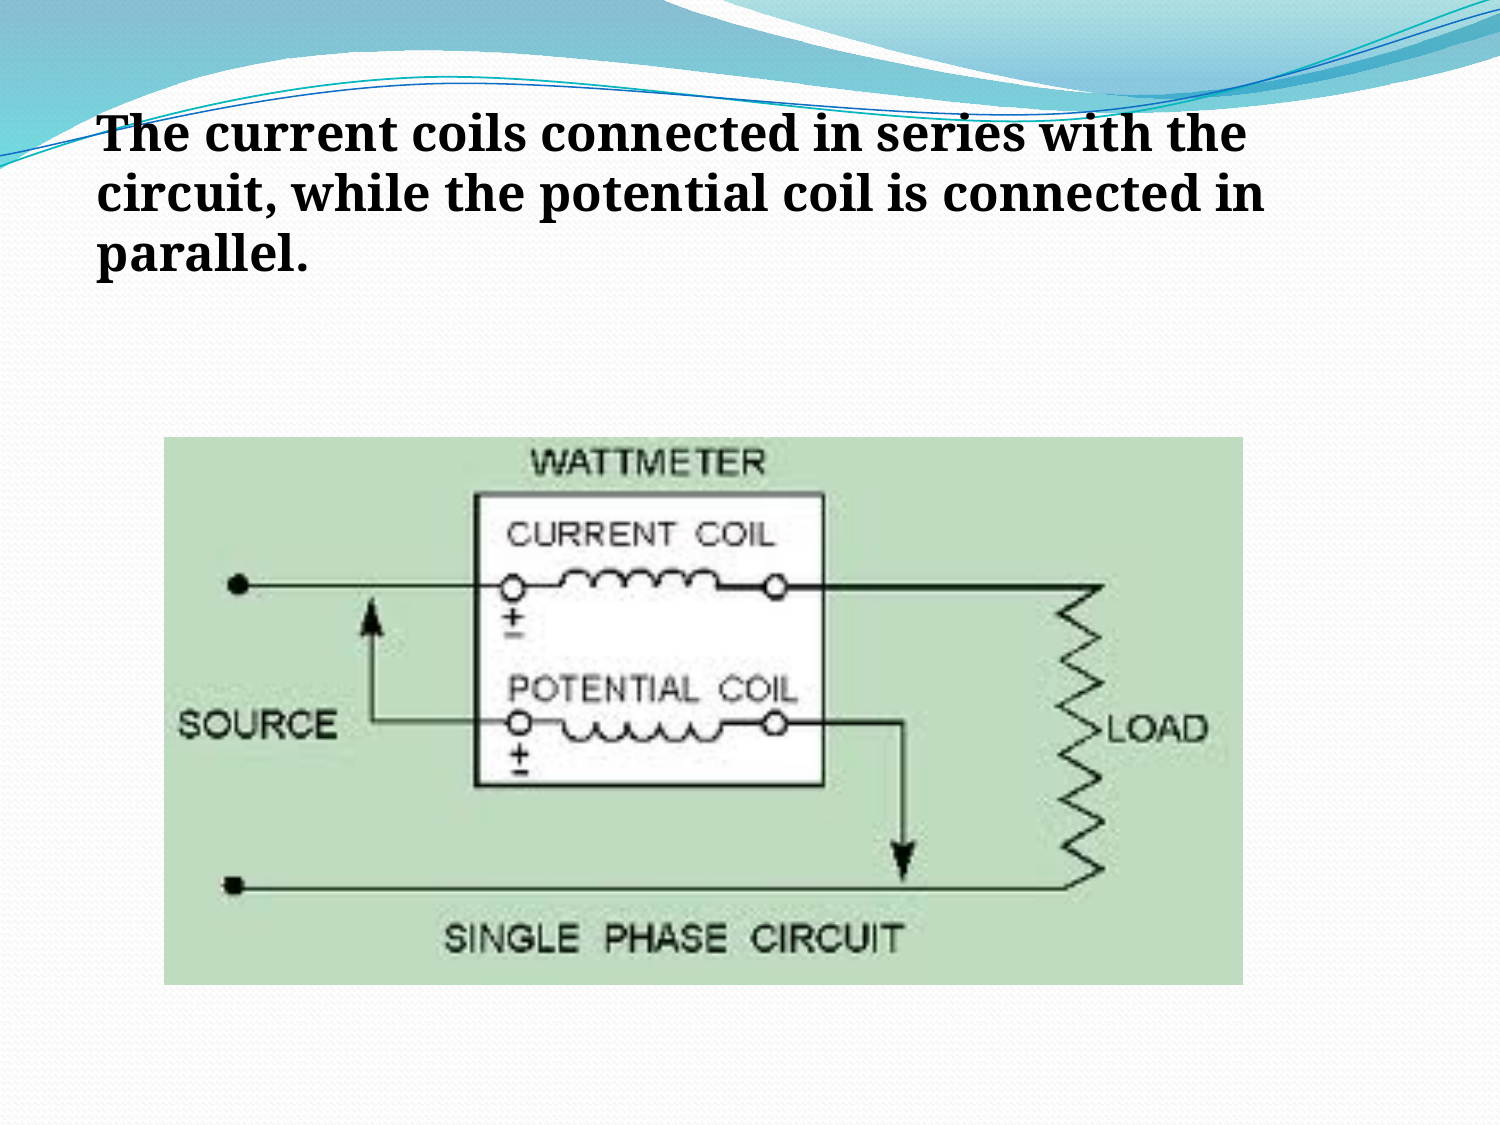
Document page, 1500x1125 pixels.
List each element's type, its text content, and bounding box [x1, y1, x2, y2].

picture [163, 437, 1243, 985]
text_box The current coils connected in series with the circuit, while the potential coil is connected in parallel. [82, 93, 1289, 334]
